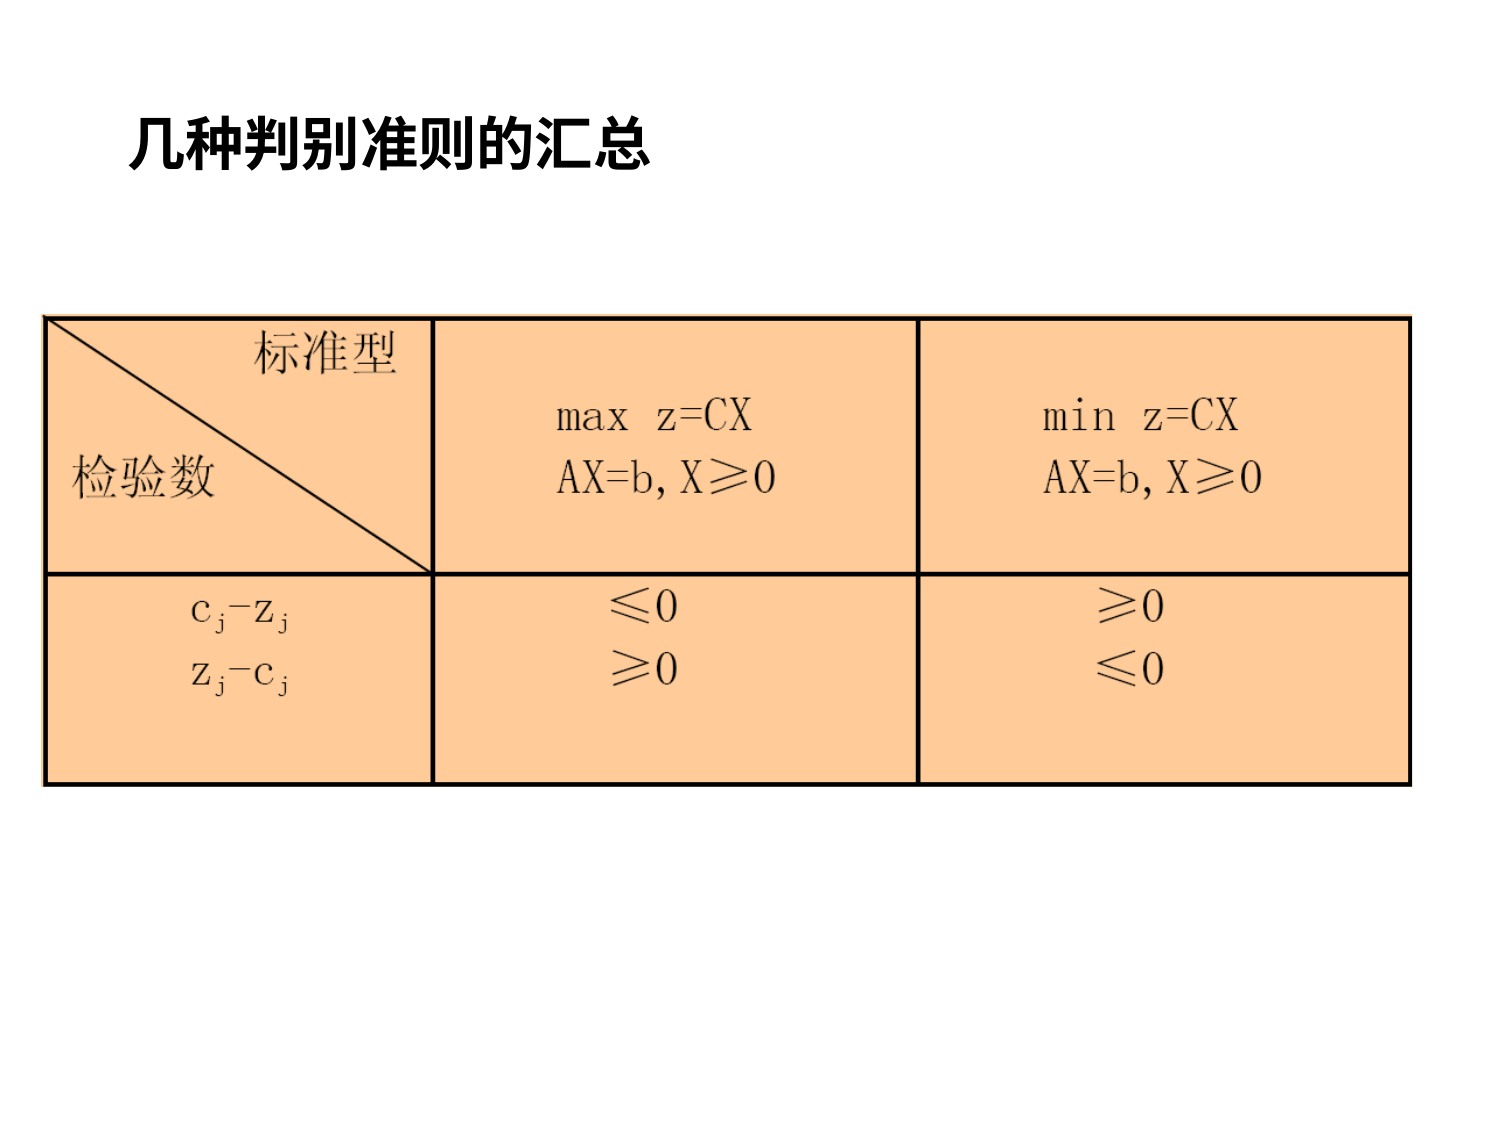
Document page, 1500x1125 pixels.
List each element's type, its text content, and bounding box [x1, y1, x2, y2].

picture [40, 314, 1413, 787]
text_box 几种判别准则的汇总 [112, 99, 1400, 197]
